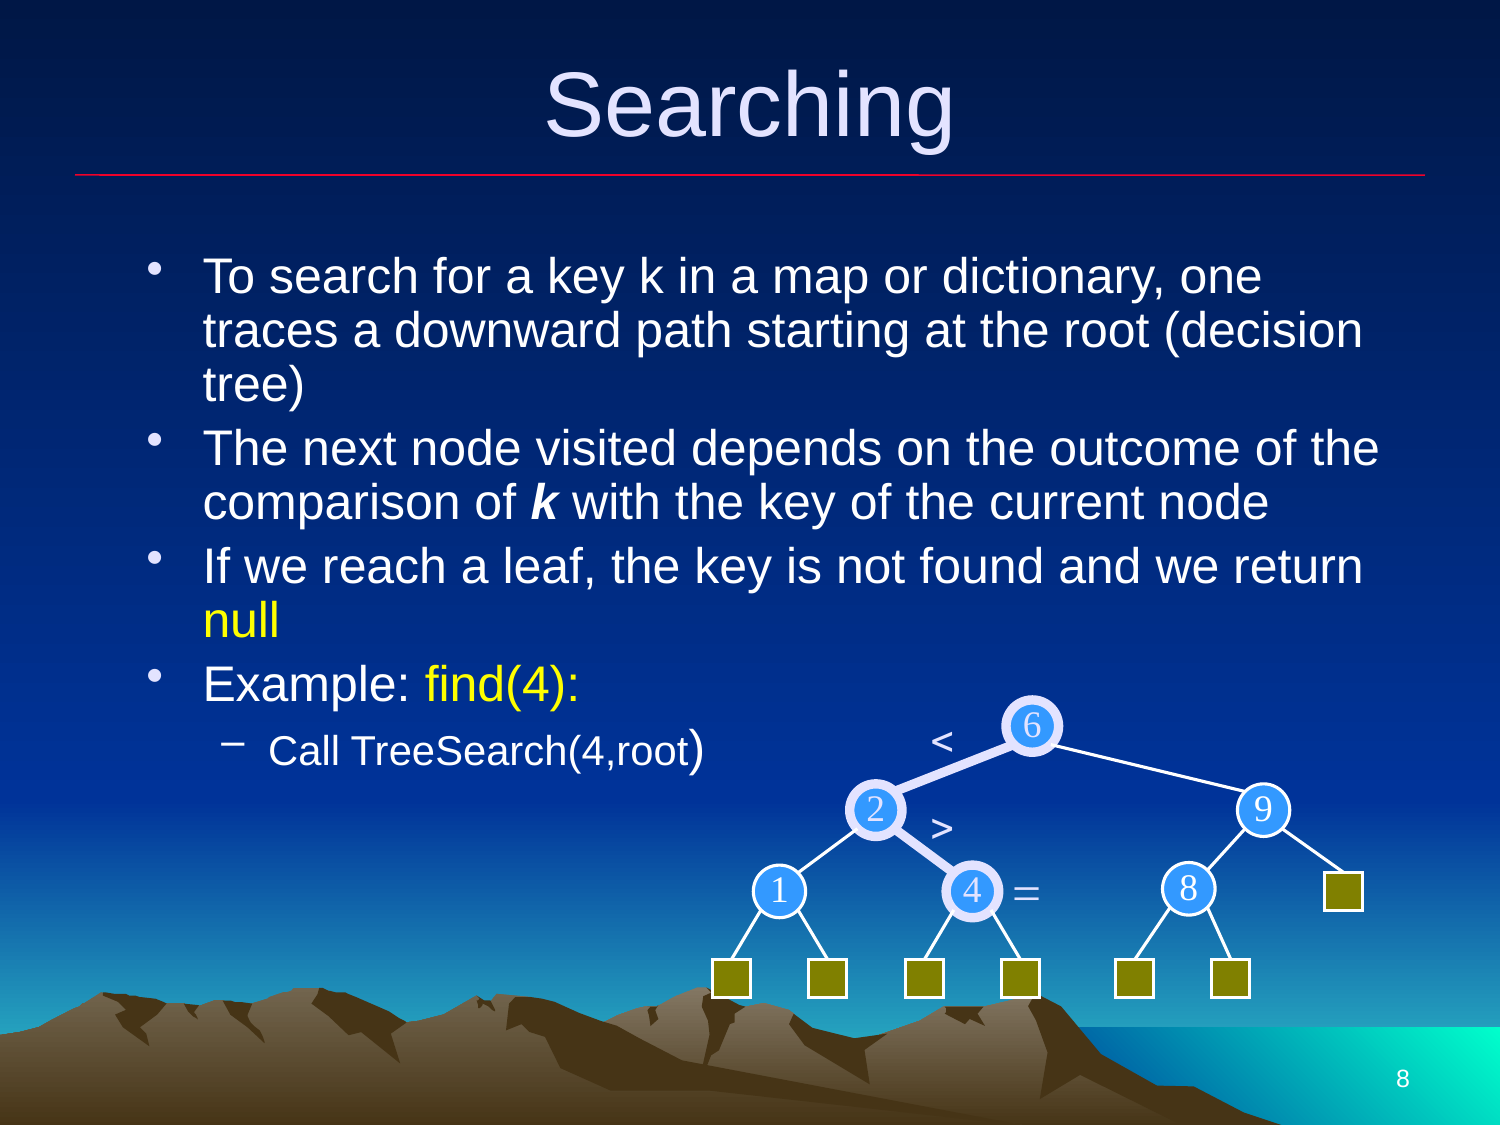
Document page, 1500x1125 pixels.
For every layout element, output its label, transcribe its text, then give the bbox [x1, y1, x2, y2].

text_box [712, 699, 1363, 998]
list To search for a key k in a map or dictionary, one traces a downward path starting at the root (decision tree) The next node visited depends on the outcome of the comparison of k with the key of the current node If we reach a leaf, the key is not found and we return null Example: find(4): Call TreeSearch(4,root) [131, 242, 1426, 968]
slide_number 8 [1074, 1024, 1426, 1101]
title Searching [74, 37, 1426, 162]
